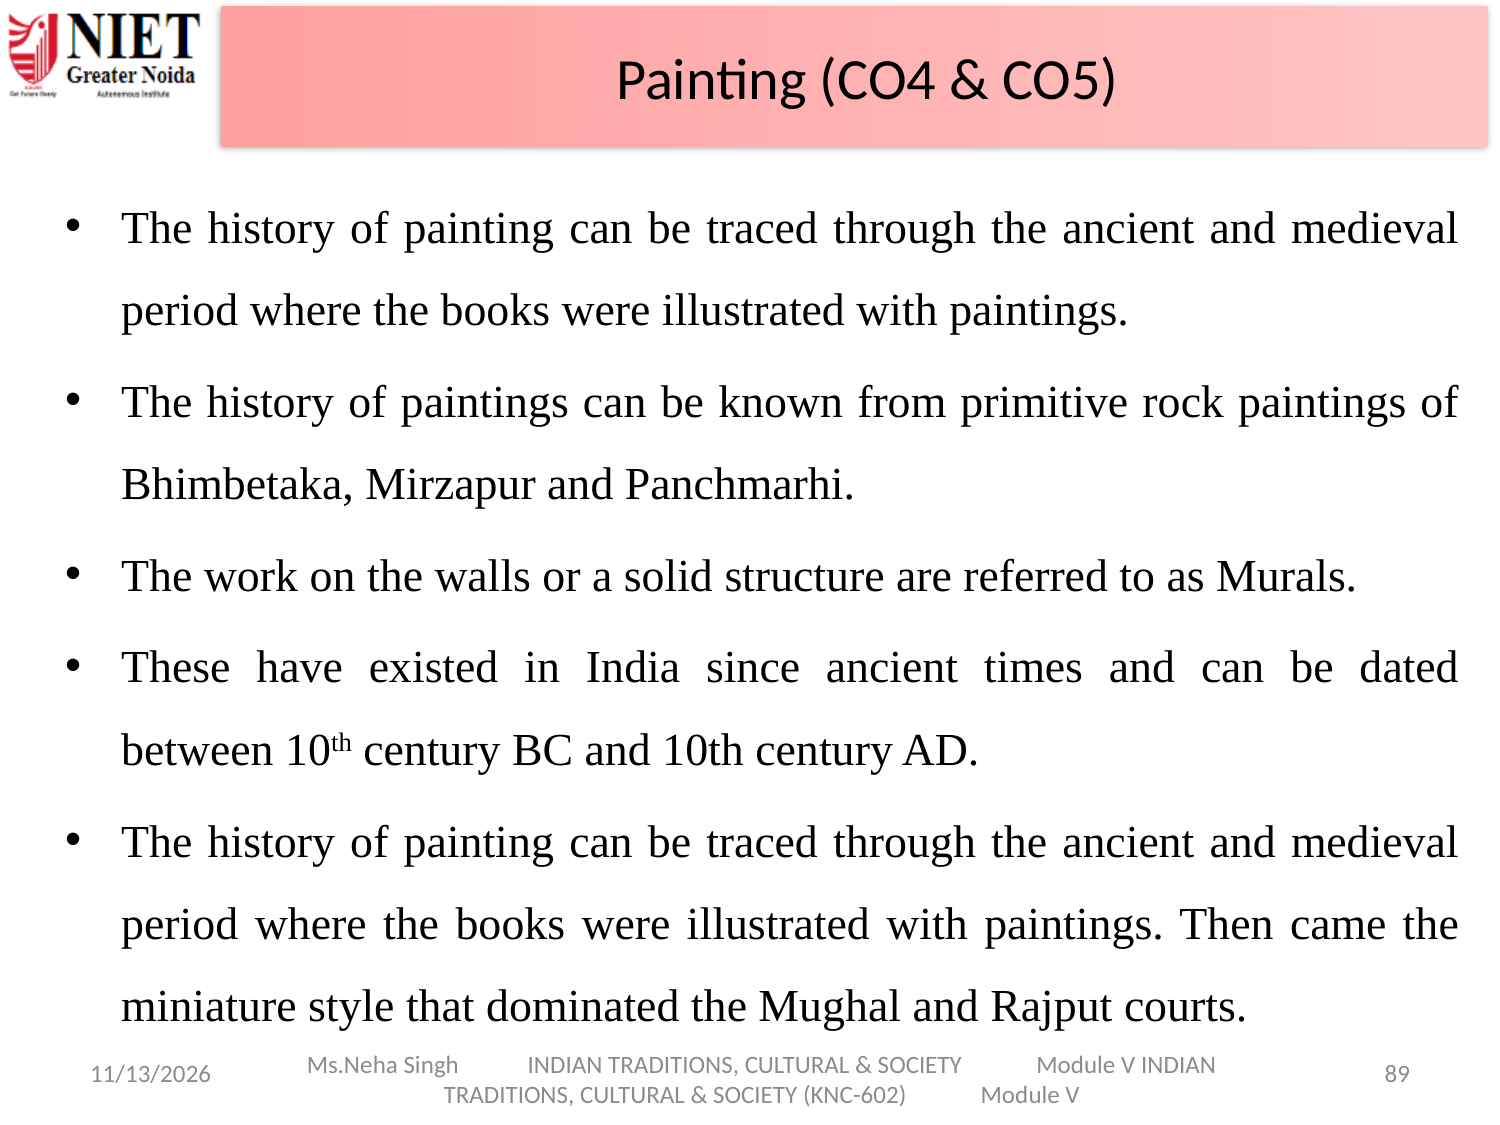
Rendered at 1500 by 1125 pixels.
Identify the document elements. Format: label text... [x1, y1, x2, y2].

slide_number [75, 1042, 237, 1103]
slide_number 89 [1287, 1042, 1425, 1103]
footer Ms.Neha Singh INDIAN TRADITIONS, CULTURAL & SOCIETY Module V INDIAN TRADITIONS, CULTURAL & SOCIETY (KNC-602) Module V [237, 1042, 1288, 1115]
picture [0, 0, 213, 116]
text_box Painting (CO4 & CO5) [220, 5, 1488, 147]
list The history of painting can be traced through the ancient and medieval period where the books were illustrated with paintings. The history of paintings can be known from primitive rock paintings of Bhimbetaka, Mirzapur and Panchmarhi. The work on the walls or a solid structure are referred to as Murals. These have existed in India since ancient times and can be dated between 10th century BC and 10th century AD. The history of painting can be traced through the ancient and medieval period where the books were illustrated with paintings. Then came the miniature style that dominated the Mughal and Rajput courts. [50, 162, 1475, 1043]
